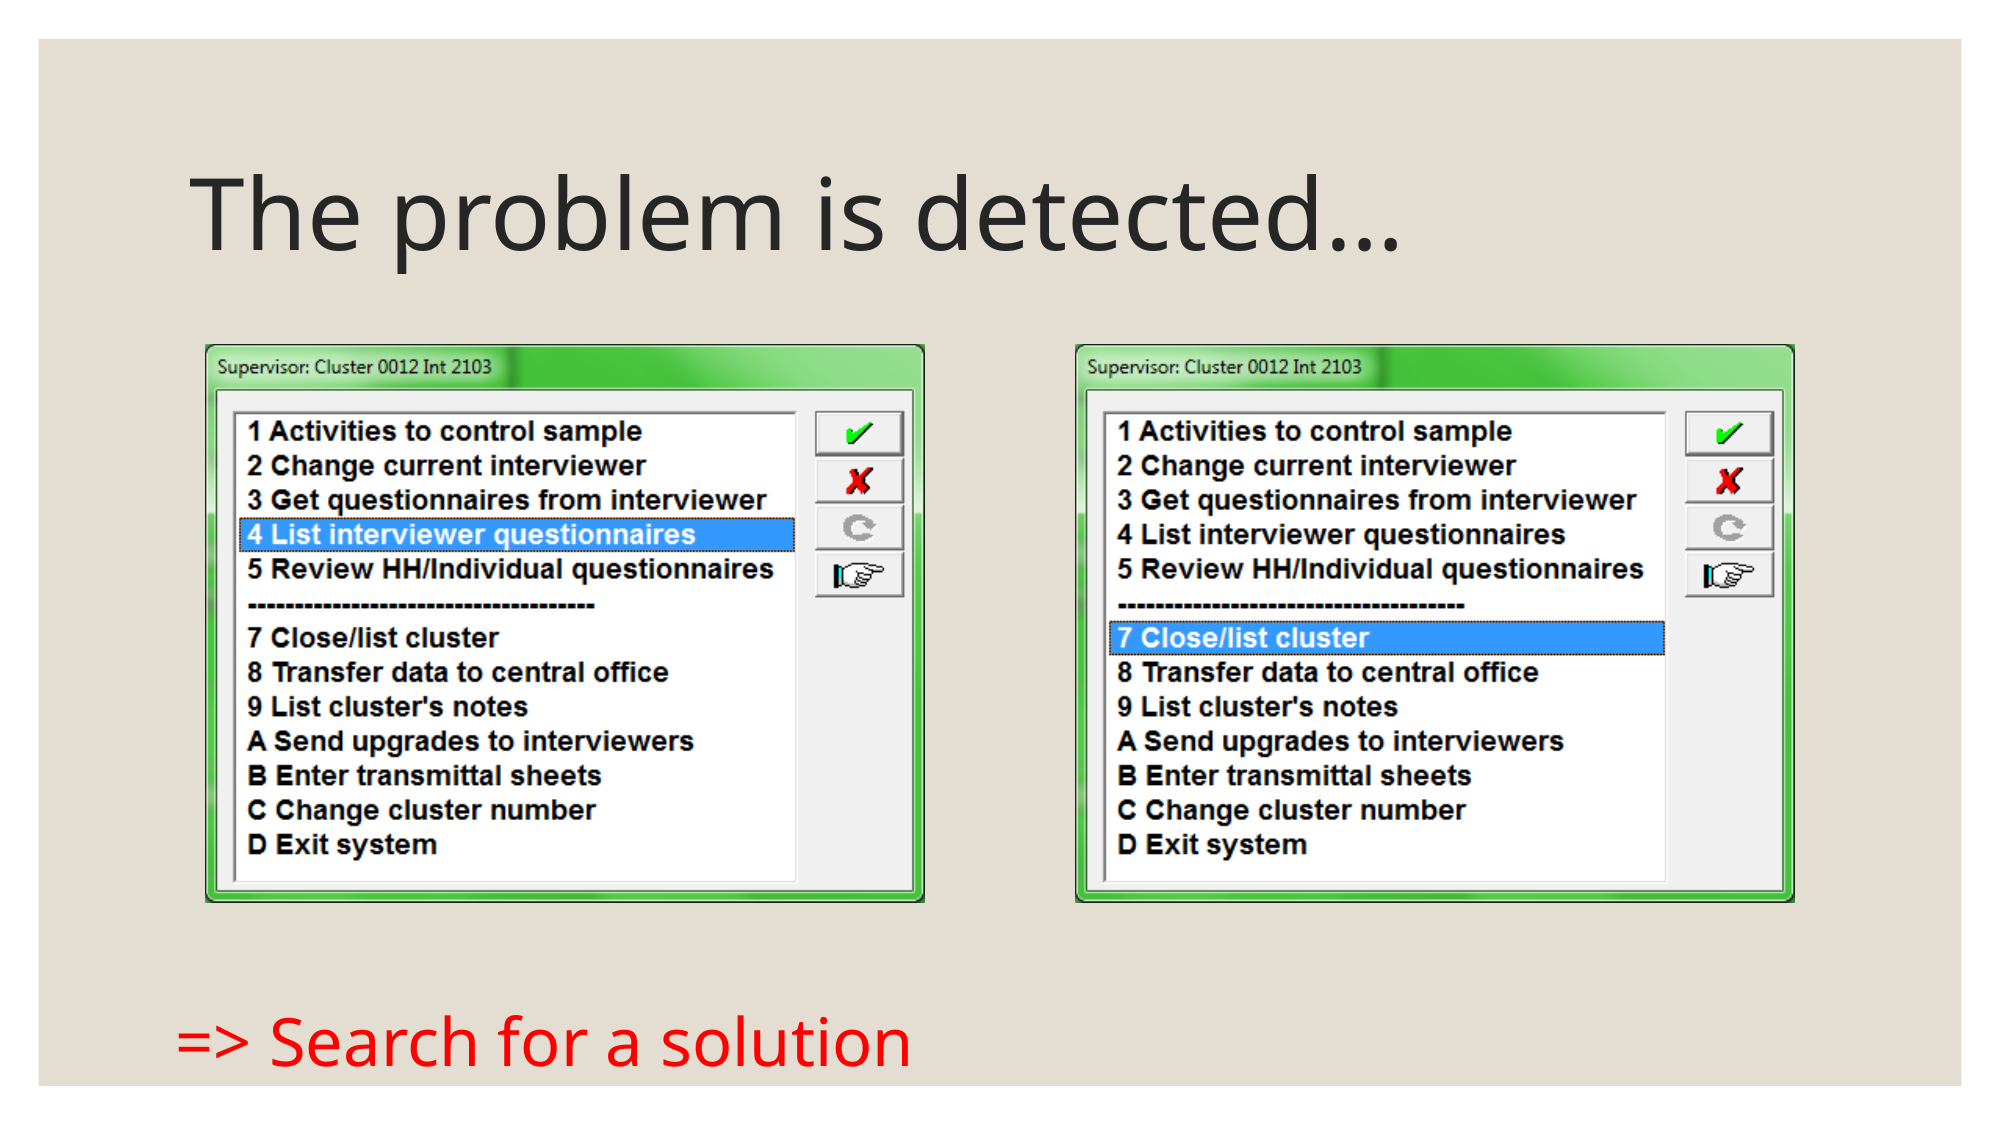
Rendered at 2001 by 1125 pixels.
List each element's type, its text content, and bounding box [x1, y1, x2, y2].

picture [1075, 344, 1795, 903]
title The problem is detected… [174, 105, 1825, 331]
text_box => Search for a solution [160, 992, 1020, 1088]
picture [205, 344, 925, 903]
